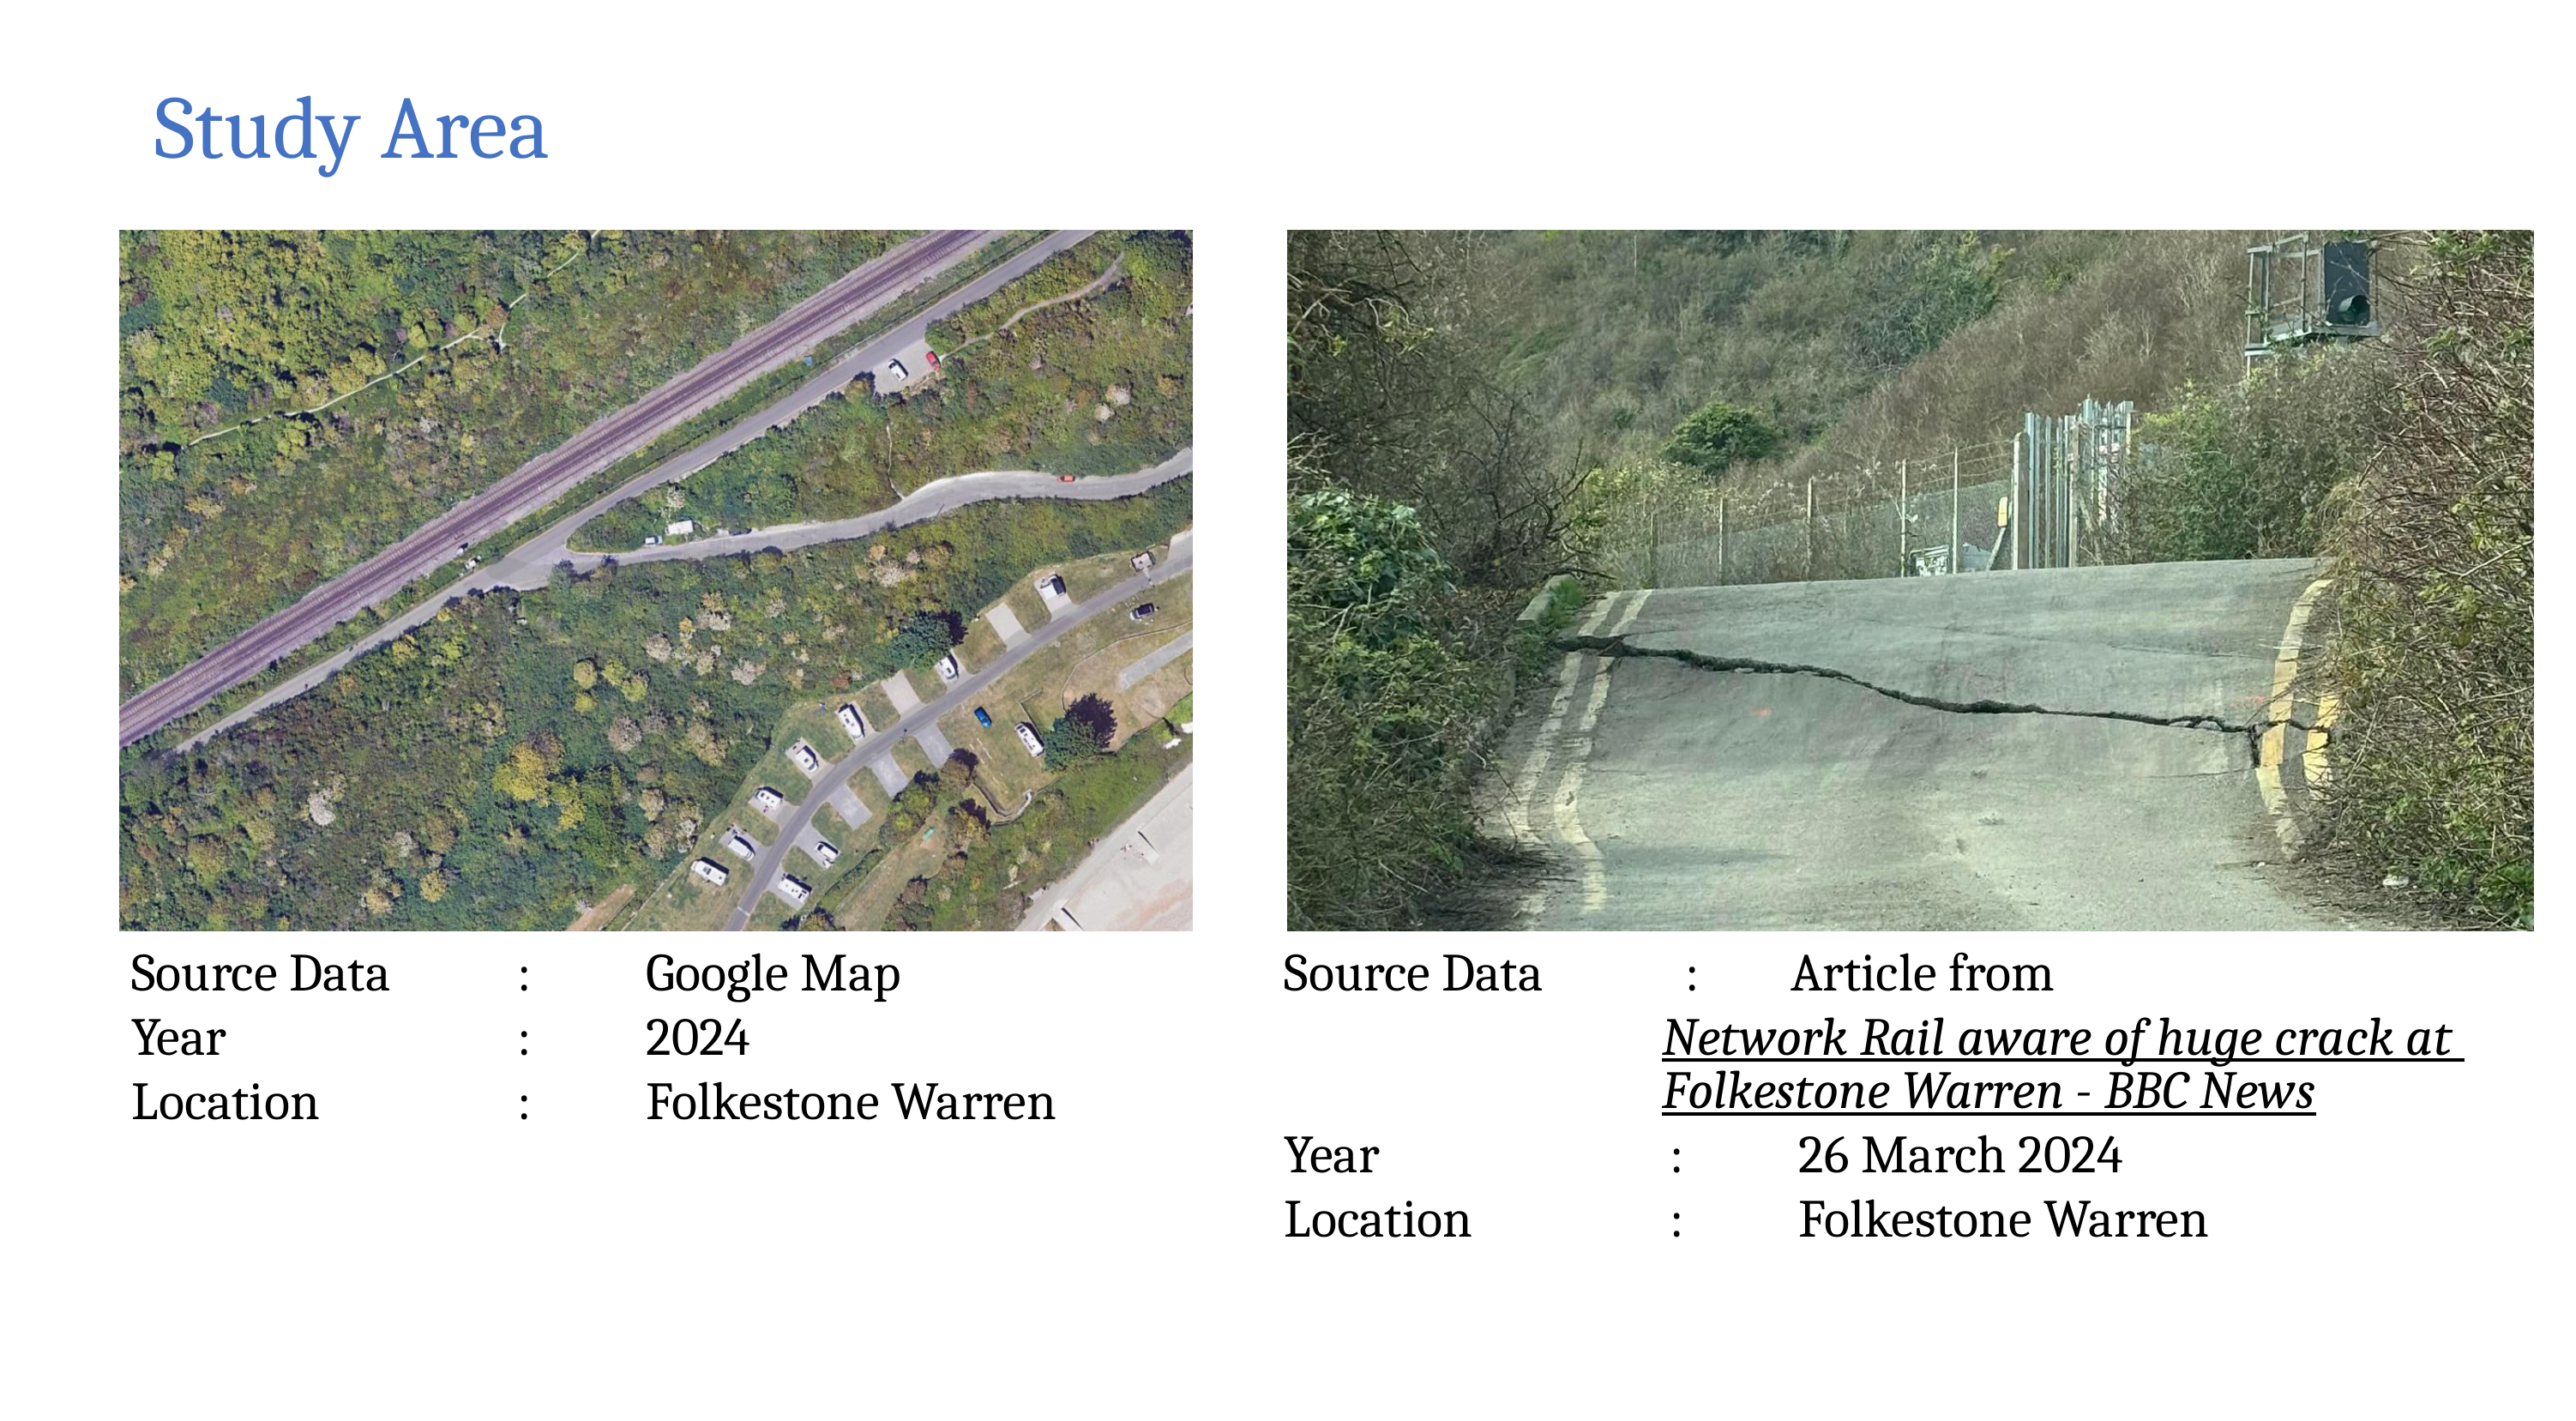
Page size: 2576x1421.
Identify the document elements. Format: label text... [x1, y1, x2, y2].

picture [1287, 230, 2534, 931]
text_box Study Area [141, 62, 596, 183]
picture [118, 230, 1193, 931]
text_box Source Data : Google Map Year : 2024 Location : Folkestone Warren [119, 930, 1272, 1137]
text_box Source Data : Article from Network Rail aware of huge crack at Folkestone Warren - BBC News Year : 26 March 2024 Location : Folkestone Warren [1272, 930, 2499, 1201]
